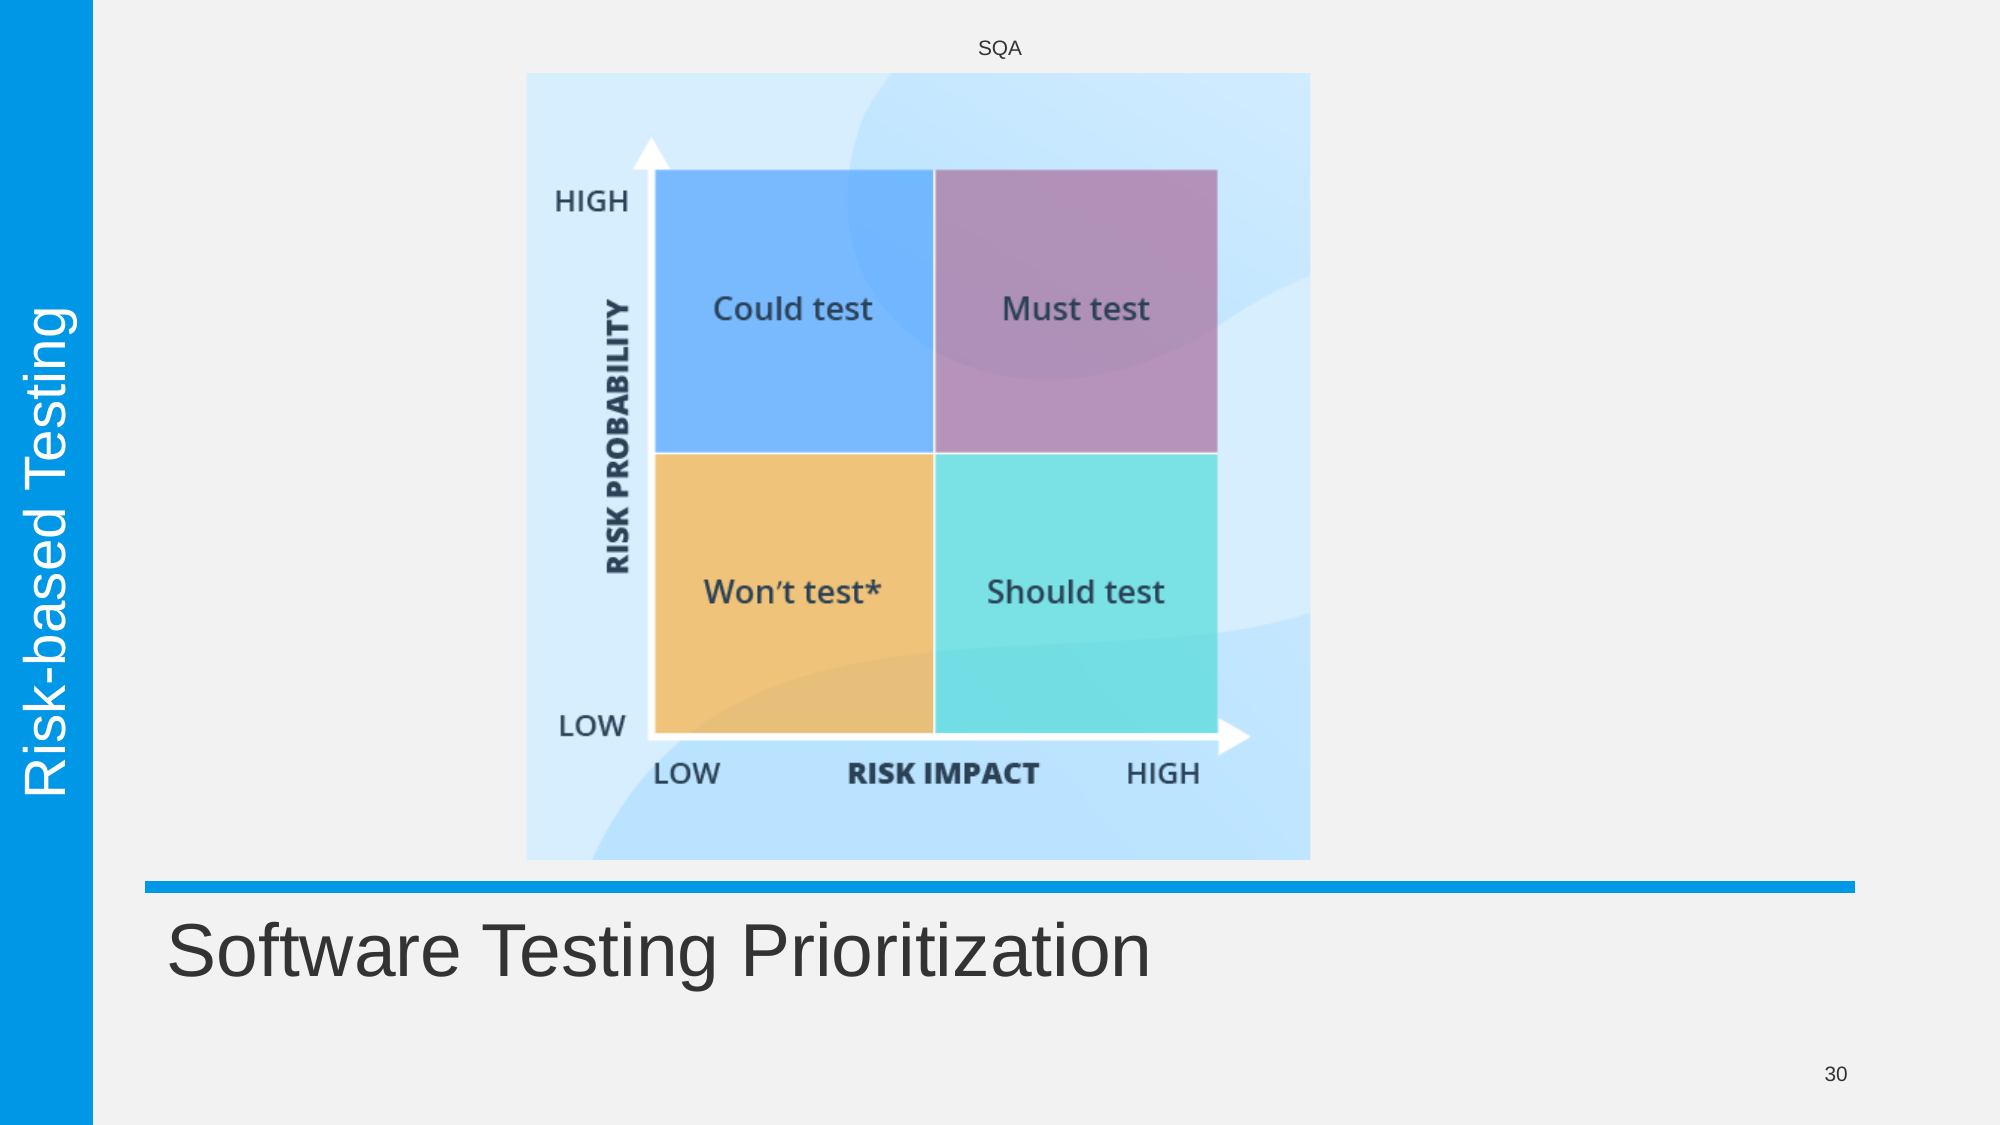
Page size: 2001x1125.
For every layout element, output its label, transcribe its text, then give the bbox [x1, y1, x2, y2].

title Software Testing Prioritization [151, 890, 1849, 1000]
picture [526, 73, 1311, 860]
title Risk-based Testing [9, 47, 85, 1059]
slide_number 30 [1412, 1042, 1863, 1103]
footer SQA [662, 17, 1338, 77]
